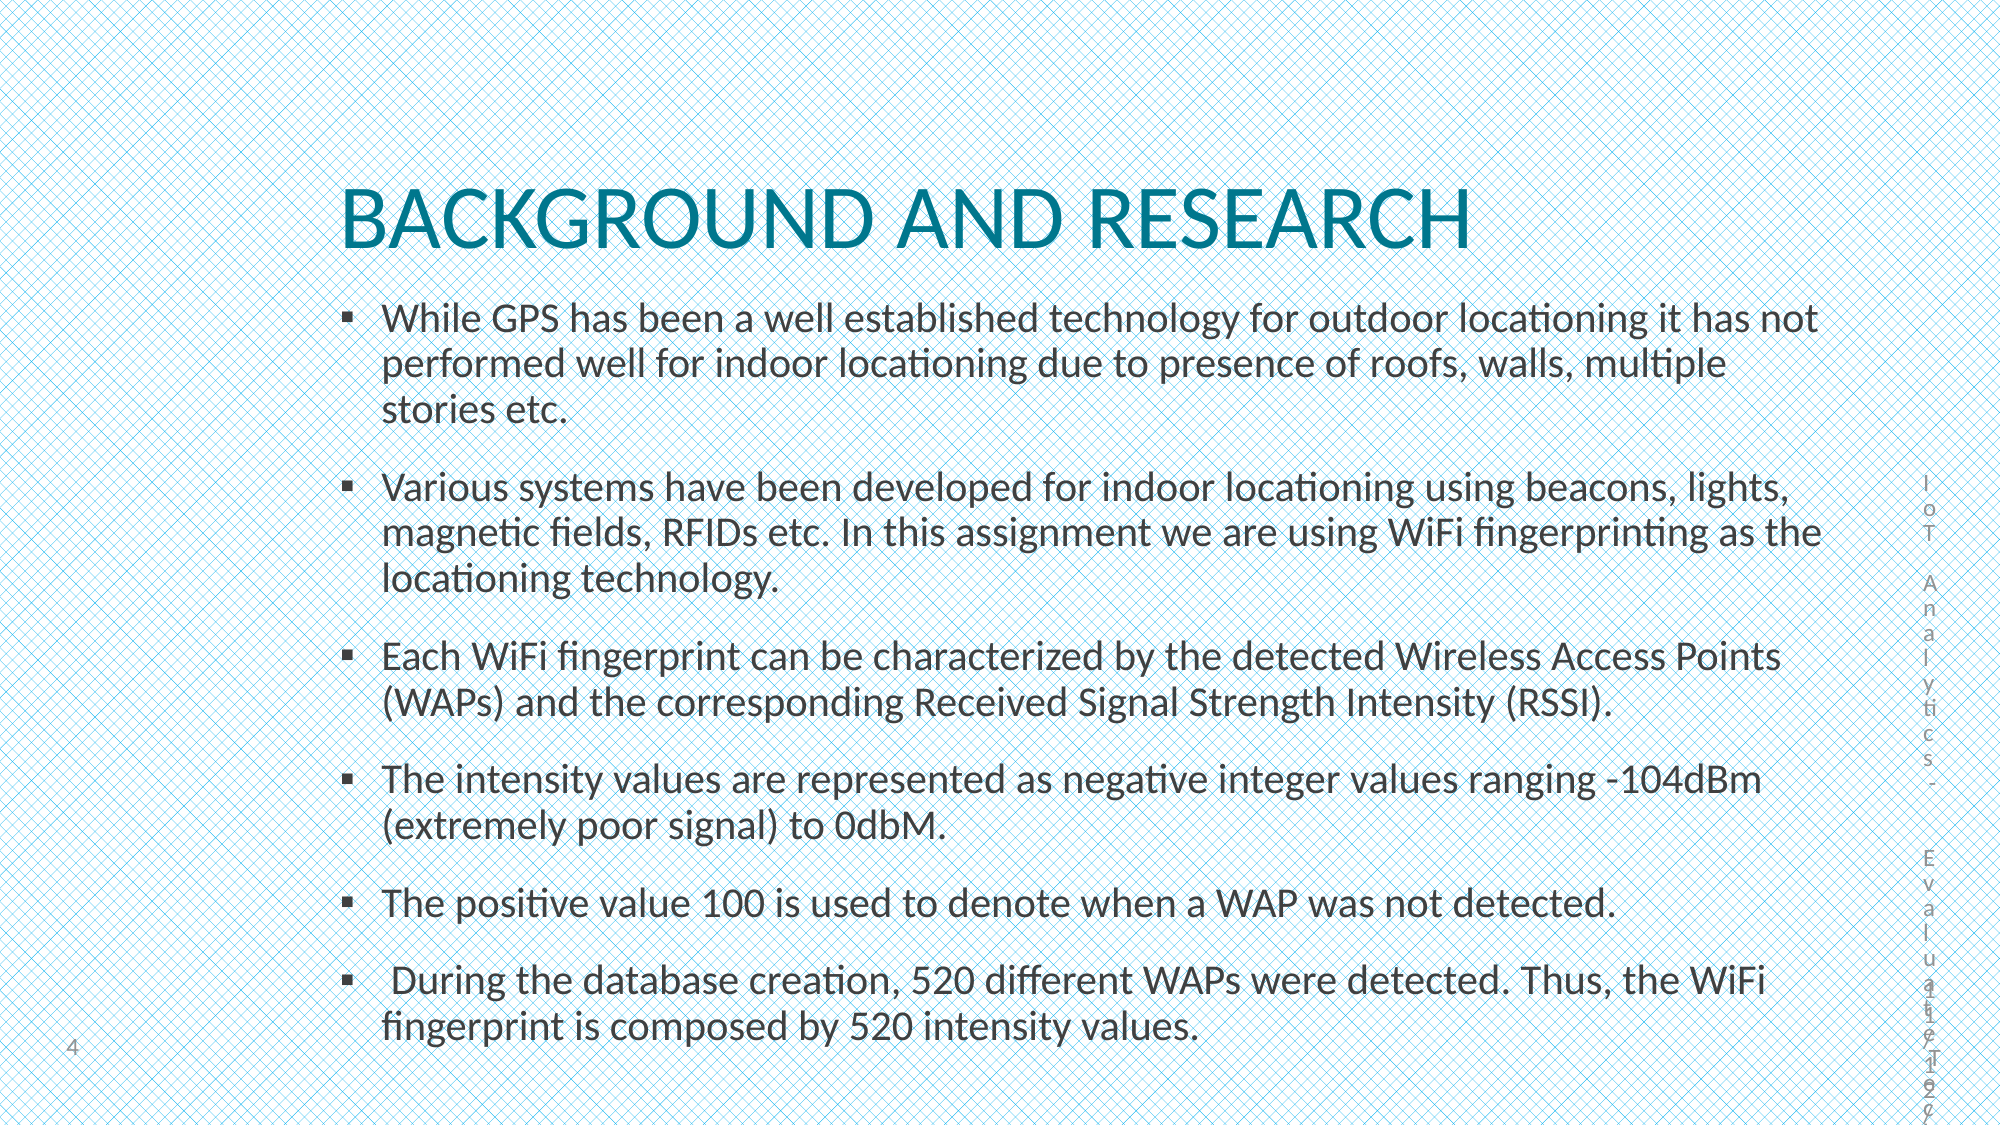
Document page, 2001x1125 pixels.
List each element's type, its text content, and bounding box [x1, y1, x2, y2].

slide_number 4 [51, 1028, 170, 1062]
list While GPS has been a well established technology for outdoor locationing it has not performed well for indoor locationing due to presence of roofs, walls, multiple stories etc. Various systems have been developed for indoor locationing using beacons, lights, magnetic fields, RFIDs etc. In this assignment we are using WiFi fingerprinting as the locationing technology. Each WiFi fingerprint can be characterized by the detected Wireless Access Points (WAPs) and the corresponding Received Signal Strength Intensity (RSSI). The intensity values are represented as negative integer values ranging -104dBm (extremely poor signal) to 0dbM. The positive value 100 is used to denote when a WAP was not detected. During the database creation, 520 different WAPs were detected. Thus, the WiFi fingerprint is composed by 520 intensity values. [324, 287, 1863, 1062]
title Background and research [324, 62, 1863, 275]
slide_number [1908, 916, 1955, 1062]
footer IoT Analytics - Evaluate Techniques for WiFi Locationing [1908, 59, 1955, 904]
picture [0, 0, 2000, 1125]
